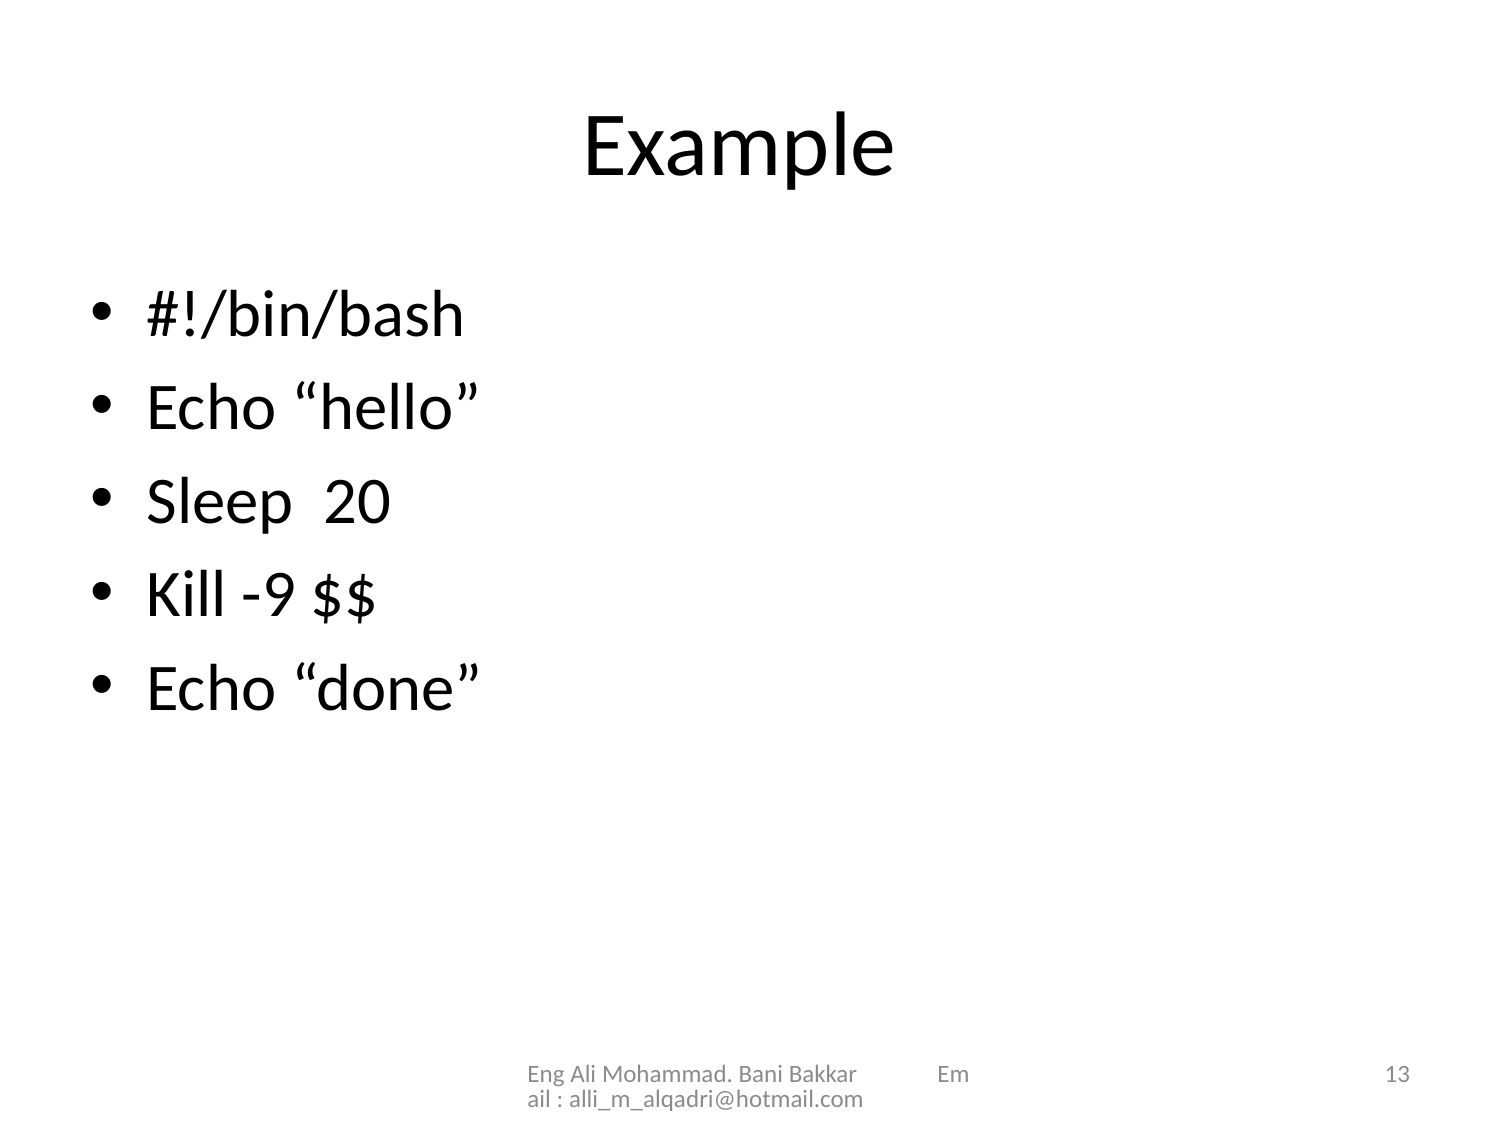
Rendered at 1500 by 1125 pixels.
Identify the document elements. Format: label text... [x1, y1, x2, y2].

list #!/bin/bash Echo “hello” Sleep 20 Kill -9 $$ Echo “done” [75, 262, 1425, 1005]
slide_number 13 [1074, 1042, 1425, 1103]
footer Eng Ali Mohammad. Bani Bakkar Email : alli_m_alqadri@hotmail.com [512, 1042, 988, 1103]
title Example [75, 45, 1425, 233]
